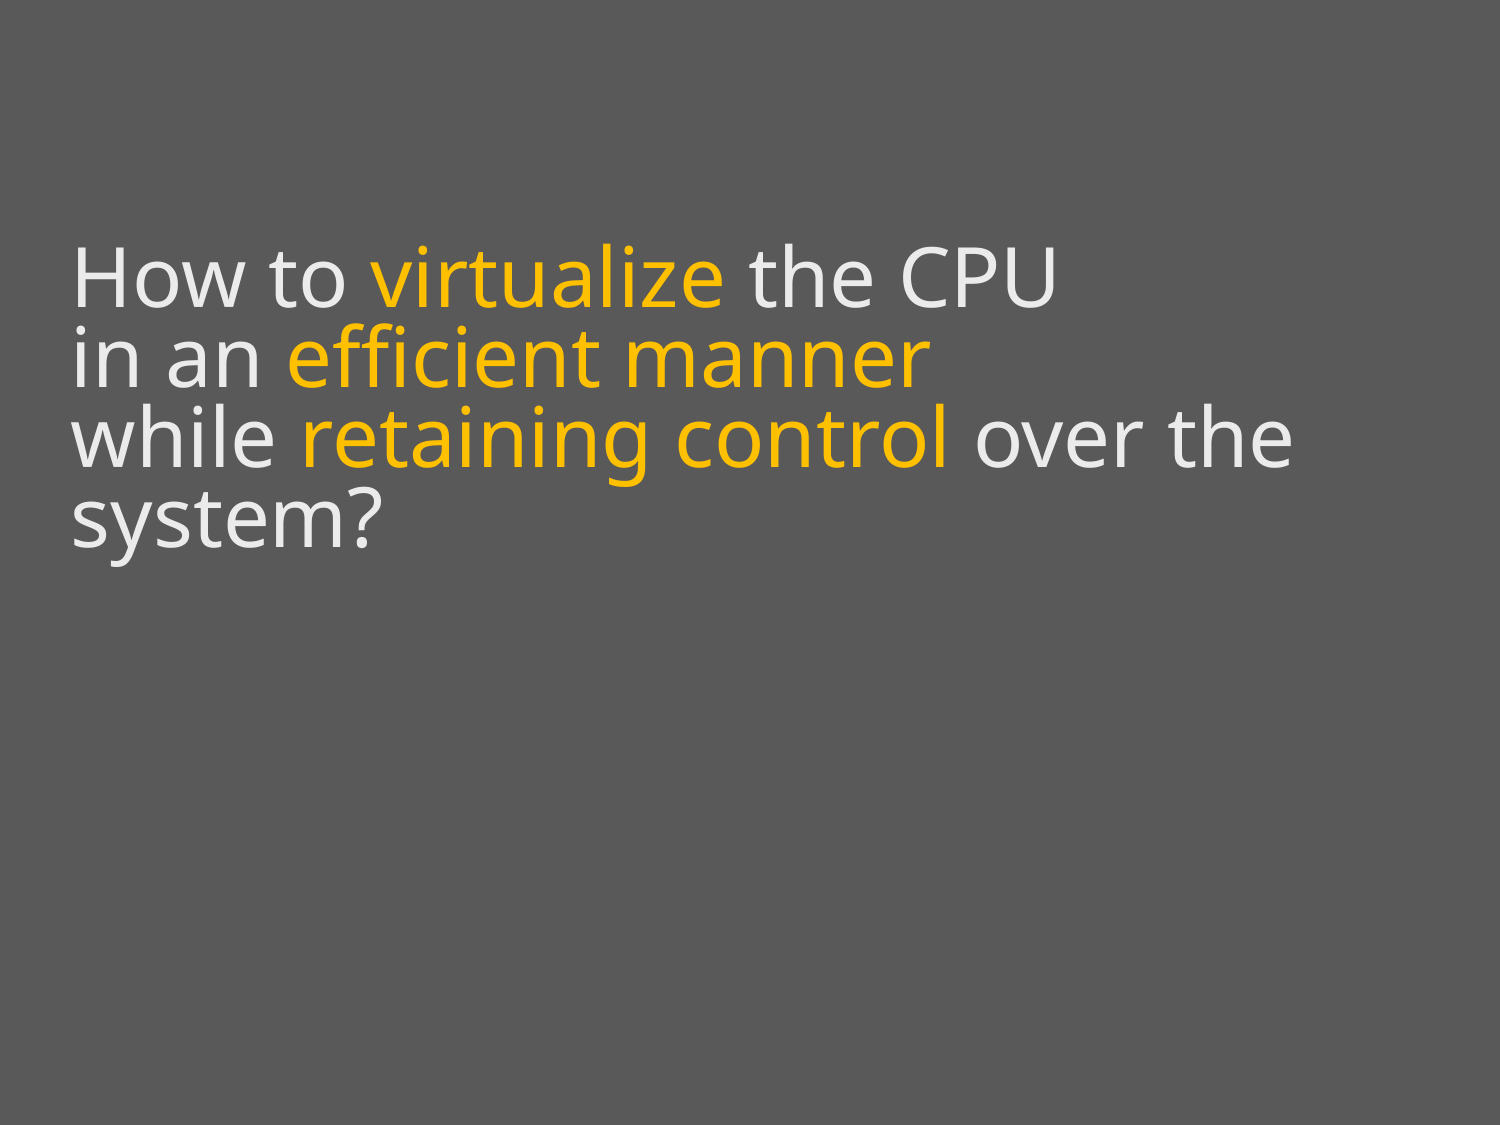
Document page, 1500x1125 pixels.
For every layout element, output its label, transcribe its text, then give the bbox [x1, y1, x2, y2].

title How to virtualize the CPU in an efficient manner while retaining control over the system? [70, 237, 1430, 681]
